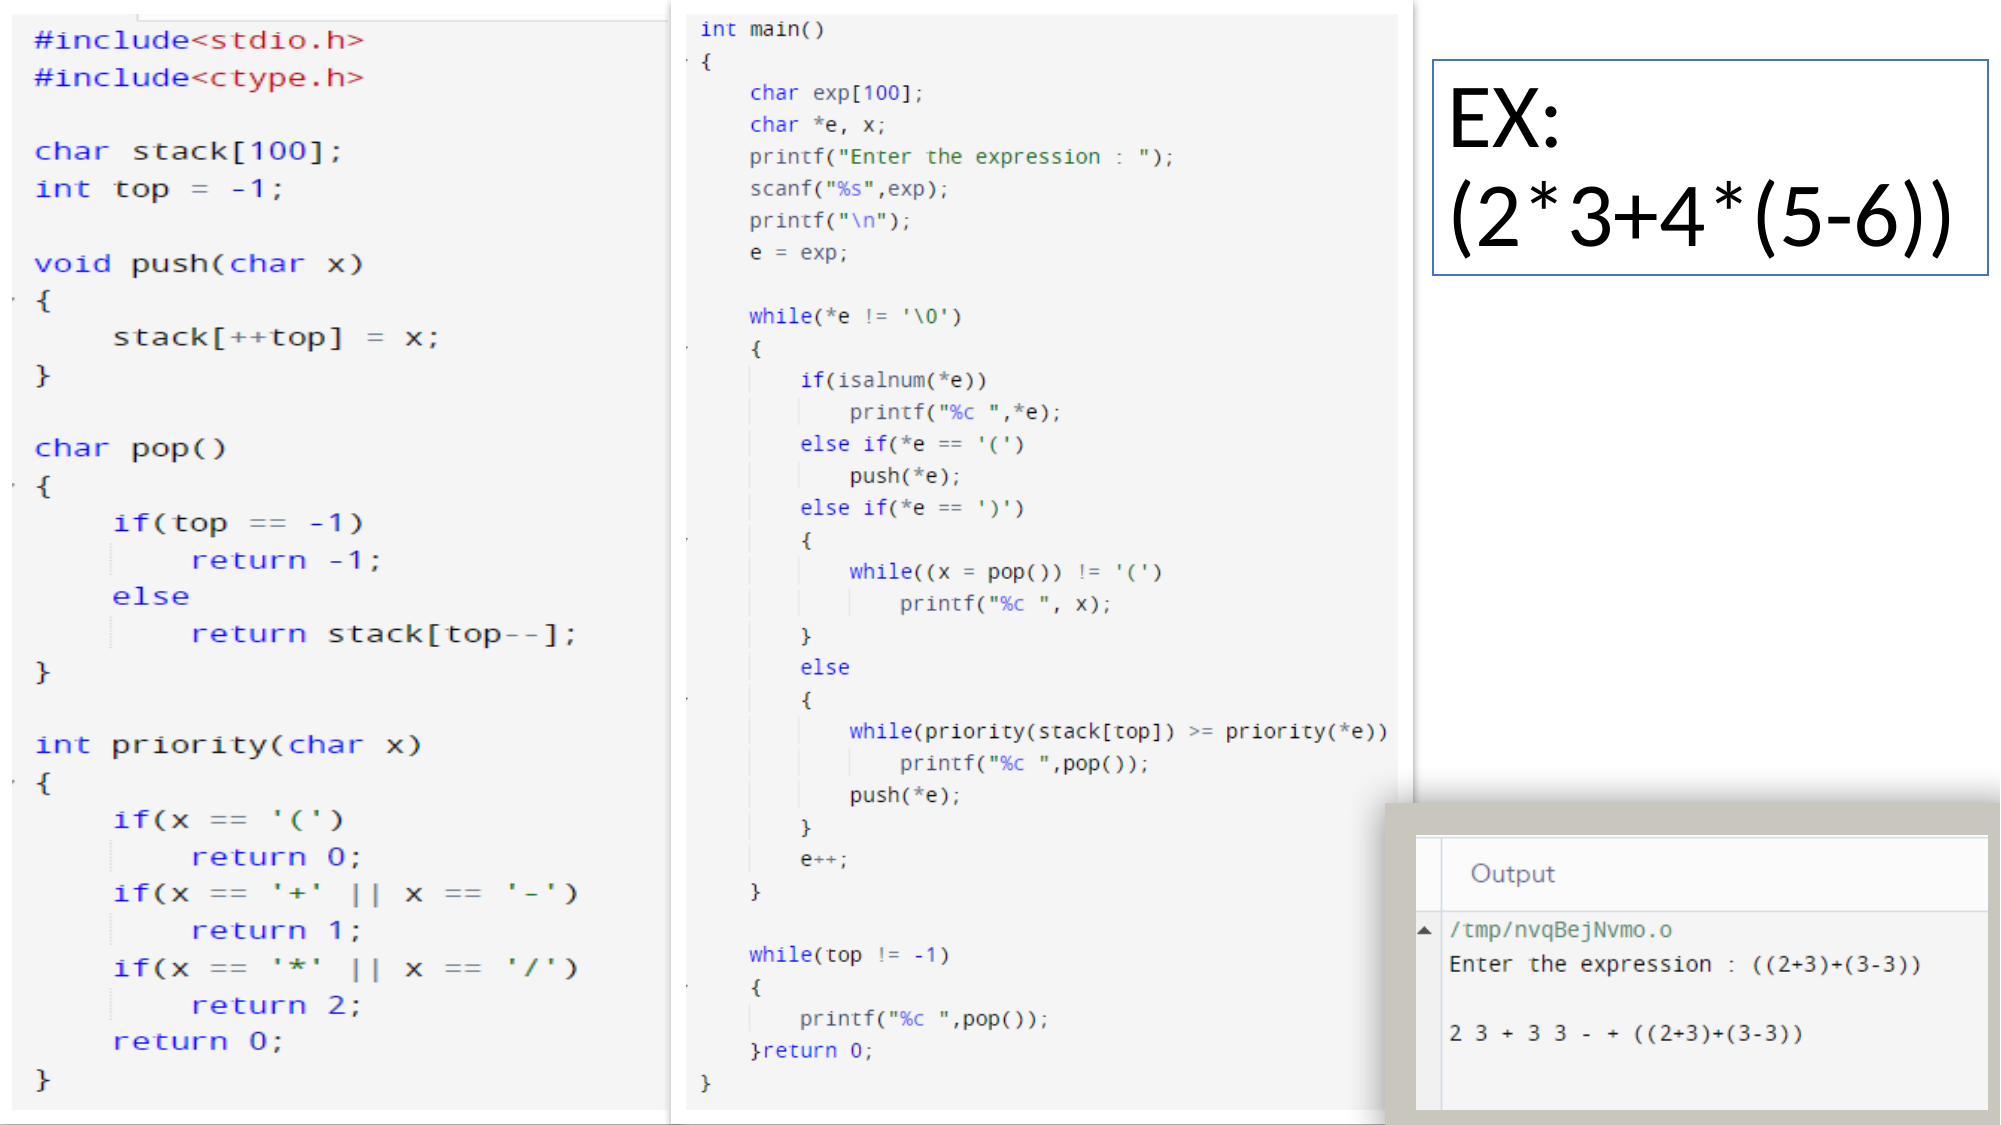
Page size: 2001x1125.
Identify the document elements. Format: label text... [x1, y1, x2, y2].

picture [685, 13, 1399, 1110]
picture [11, 13, 668, 1110]
title EX: (2*3+4*(5-6)) [1432, 59, 1989, 276]
picture [1416, 834, 1989, 1110]
